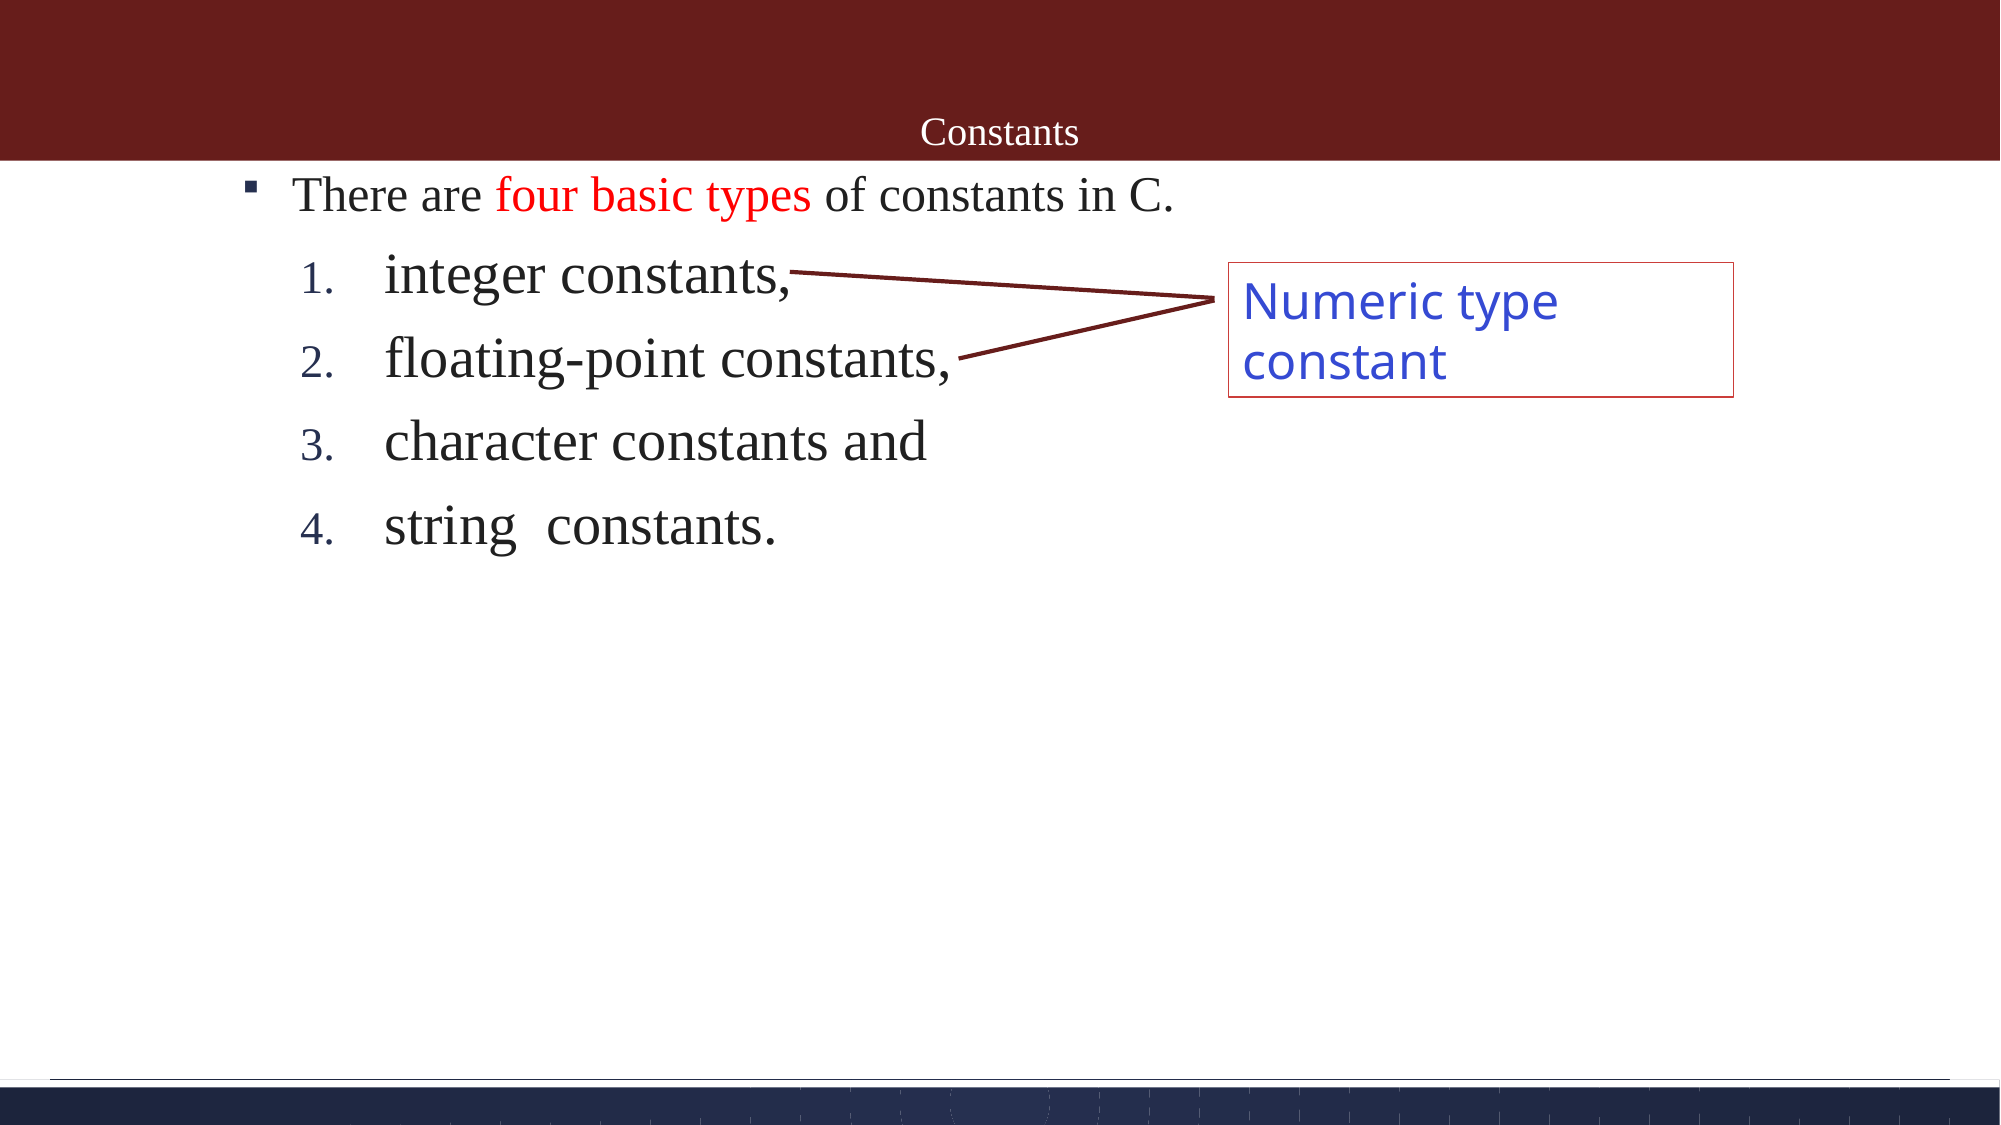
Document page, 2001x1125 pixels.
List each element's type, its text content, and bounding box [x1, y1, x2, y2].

list There are four basic types of constants in C. integer constants, floating-point constants, character constants and string constants. [219, 160, 1780, 1086]
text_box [958, 300, 1215, 359]
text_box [789, 271, 1215, 298]
text_box Numeric type constant [1228, 262, 1734, 398]
title Constants [0, 0, 2000, 161]
